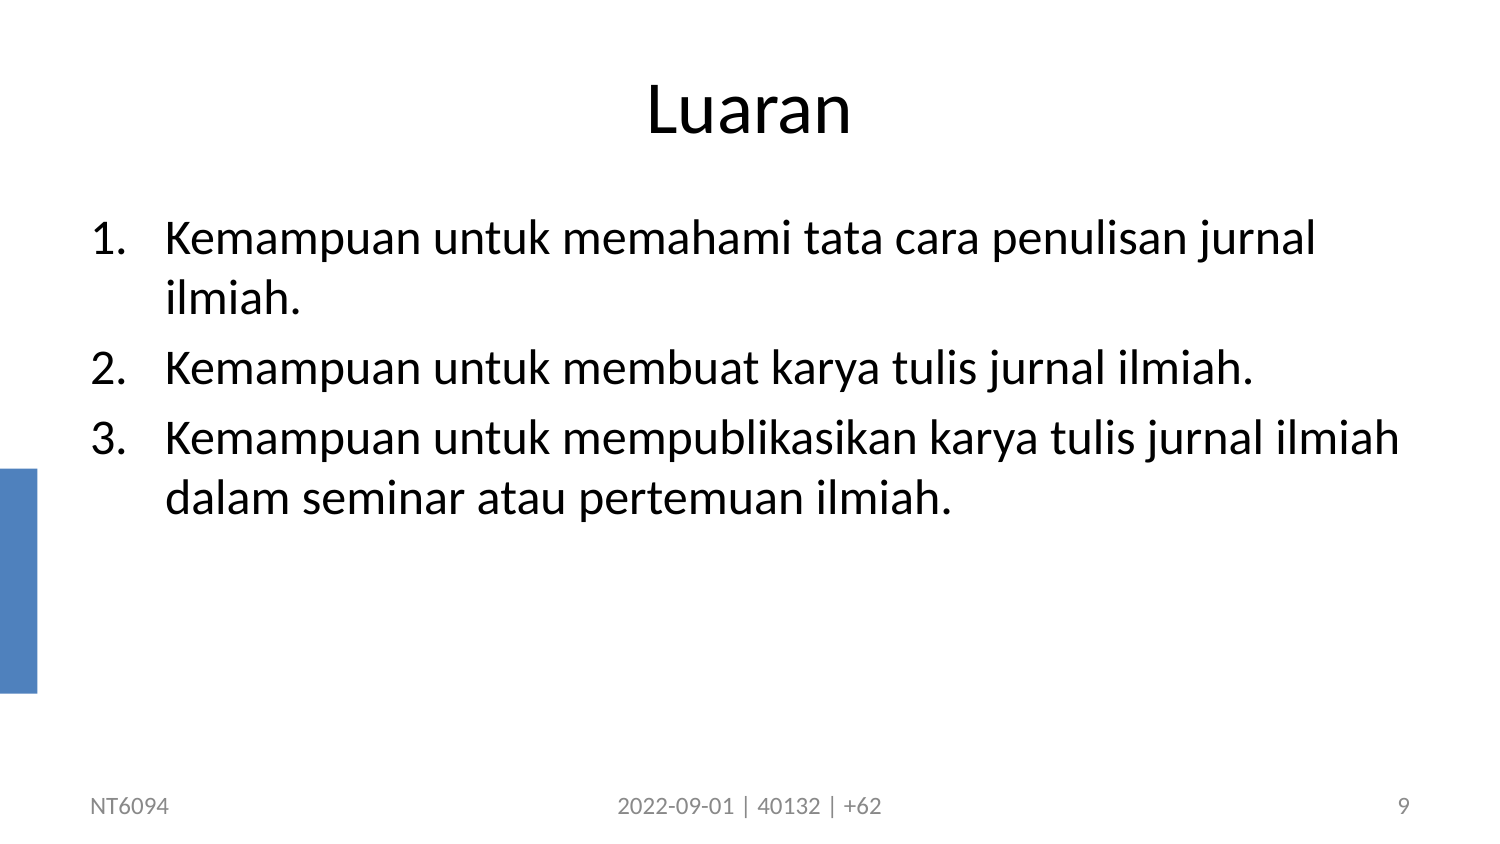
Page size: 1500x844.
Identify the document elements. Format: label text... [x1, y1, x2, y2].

slide_number 9 [1074, 782, 1425, 827]
list Kemampuan untuk memahami tata cara penulisan jurnal ilmiah. Kemampuan untuk membuat karya tulis jurnal ilmiah. Kemampuan untuk mempublikasikan karya tulis jurnal ilmiah dalam seminar atau pertemuan ilmiah. [74, 196, 1426, 754]
title Luaran [74, 33, 1426, 175]
footer 2022-09-01 | 40132 | +62 [512, 782, 988, 827]
slide_number NT6094 [75, 782, 463, 827]
